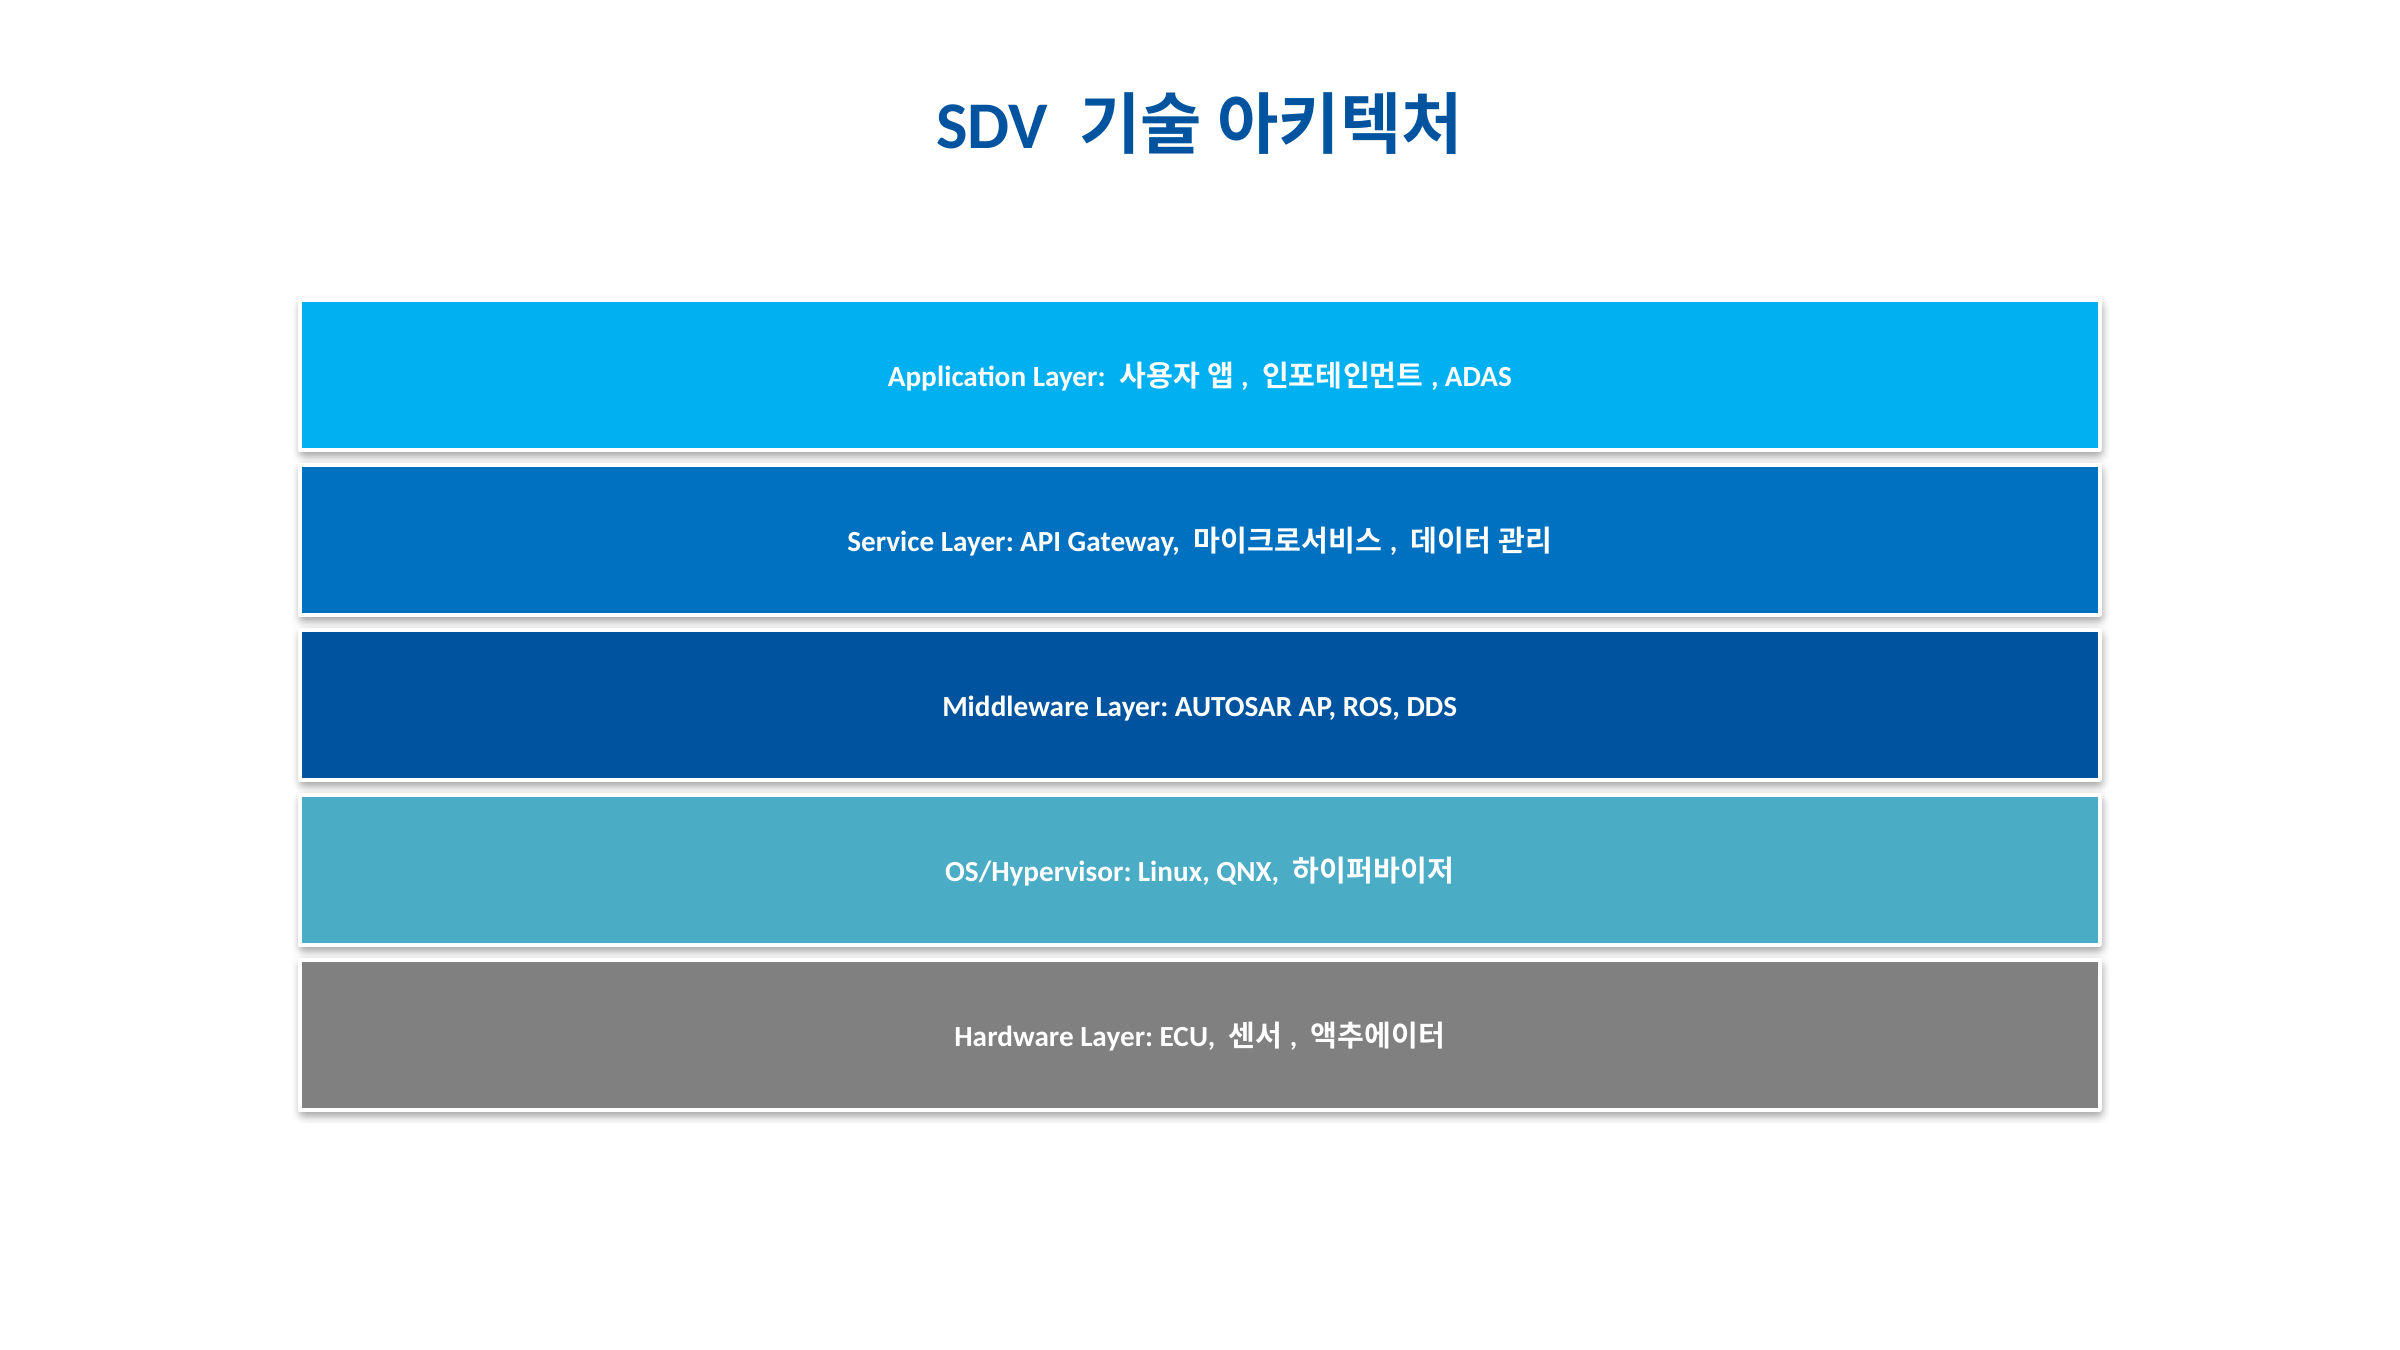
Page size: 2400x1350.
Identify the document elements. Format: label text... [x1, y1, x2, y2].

text_box SDV 기술 아키텍처 [921, 74, 1479, 170]
text_box OS/Hypervisor: Linux, QNX, 하이퍼바이저 [299, 794, 2101, 946]
text_box Service Layer: API Gateway, 마이크로서비스, 데이터 관리 [299, 464, 2101, 616]
text_box Middleware Layer: AUTOSAR AP, ROS, DDS [299, 629, 2101, 781]
text_box Hardware Layer: ECU, 센서, 액추에이터 [299, 959, 2101, 1111]
text_box Application Layer: 사용자 앱, 인포테인먼트, ADAS [299, 299, 2101, 451]
